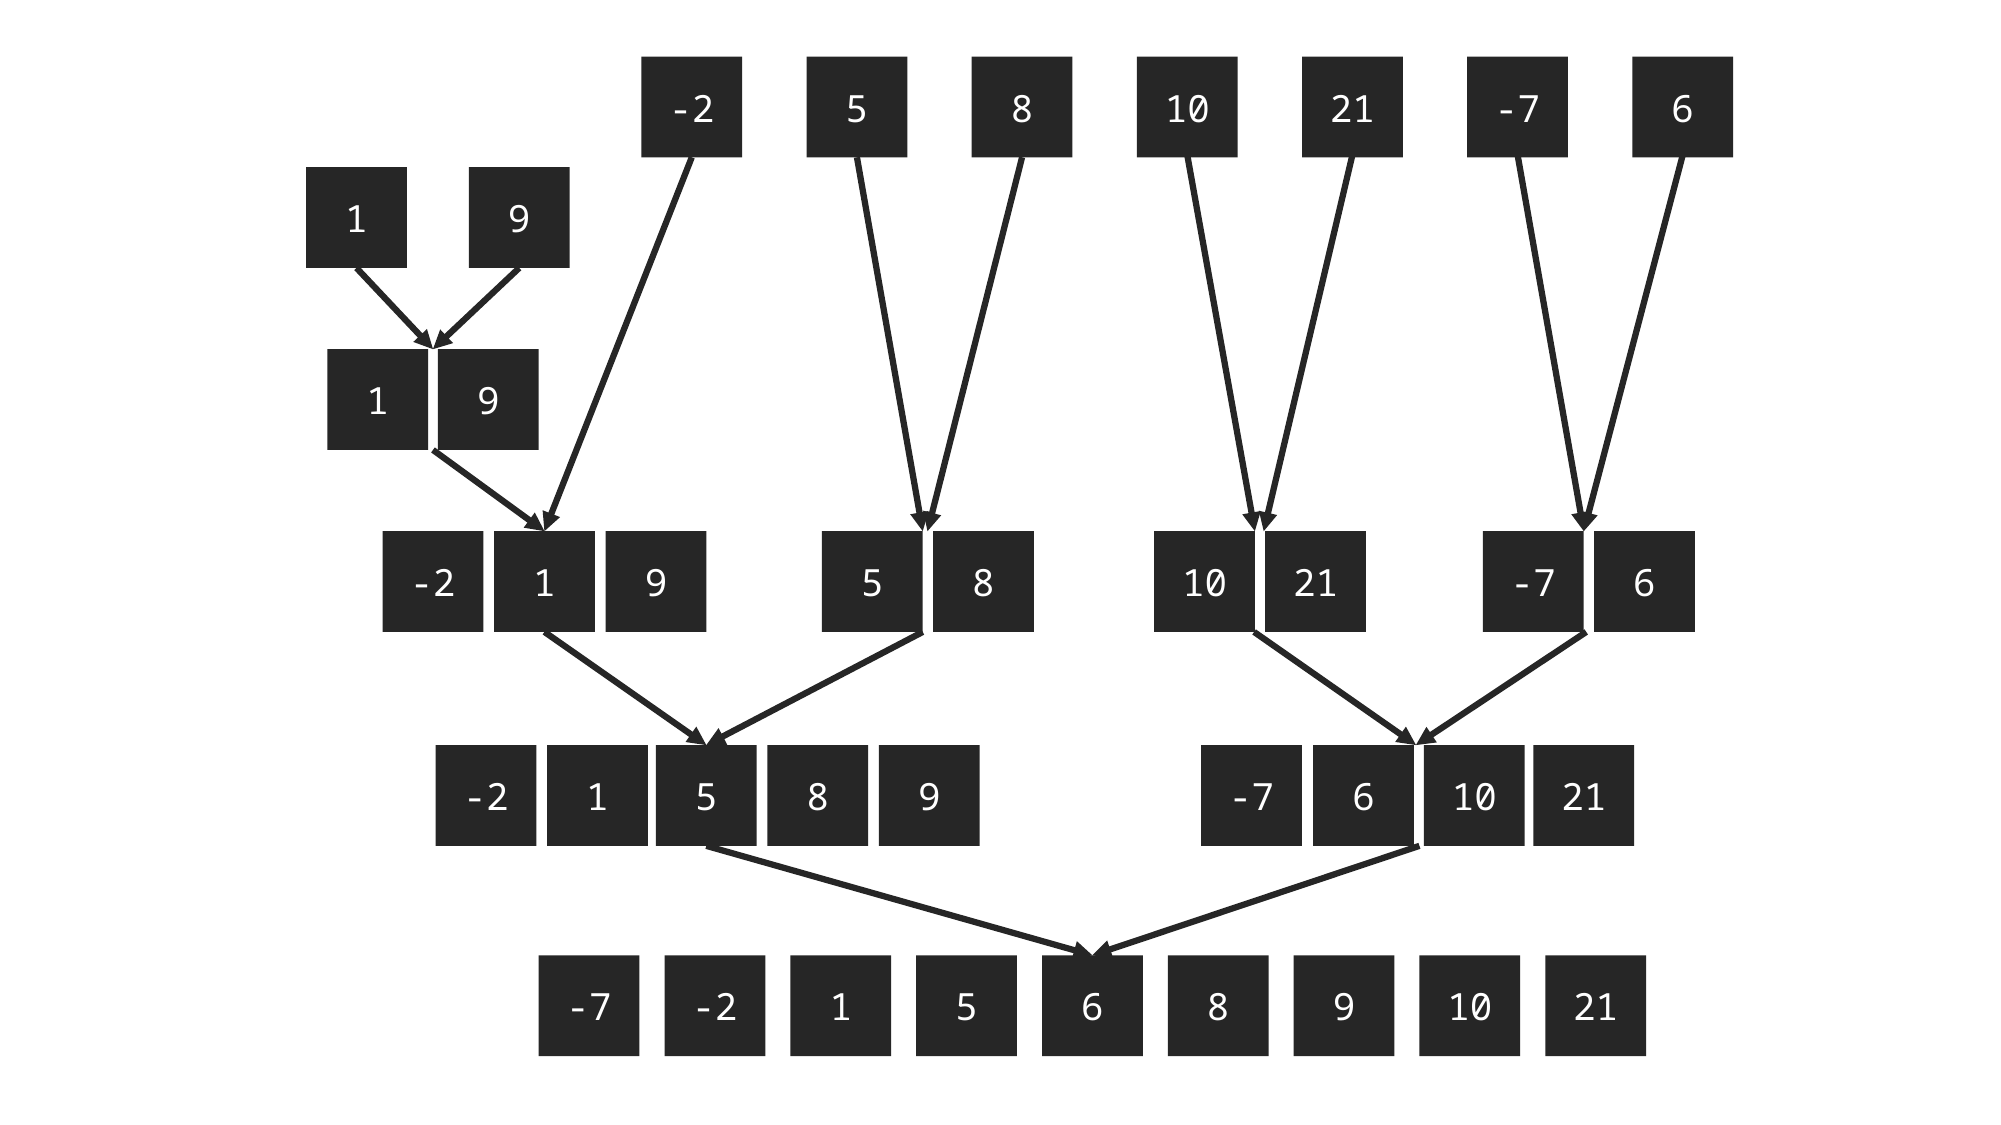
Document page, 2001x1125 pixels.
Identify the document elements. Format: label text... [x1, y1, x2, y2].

text_box 10 [1136, 56, 1239, 158]
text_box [435, 631, 980, 846]
text_box 21 [1301, 56, 1404, 158]
text_box 5 [806, 56, 908, 158]
text_box 6 [1631, 56, 1734, 158]
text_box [382, 157, 707, 632]
text_box 8 [971, 56, 1073, 158]
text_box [538, 845, 1647, 1057]
text_box 1 [305, 166, 382, 269]
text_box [821, 157, 1034, 632]
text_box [327, 268, 382, 450]
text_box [1154, 154, 1366, 632]
text_box -2 [640, 56, 743, 158]
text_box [1482, 154, 1695, 632]
text_box -7 [1466, 56, 1569, 158]
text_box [1201, 631, 1635, 845]
